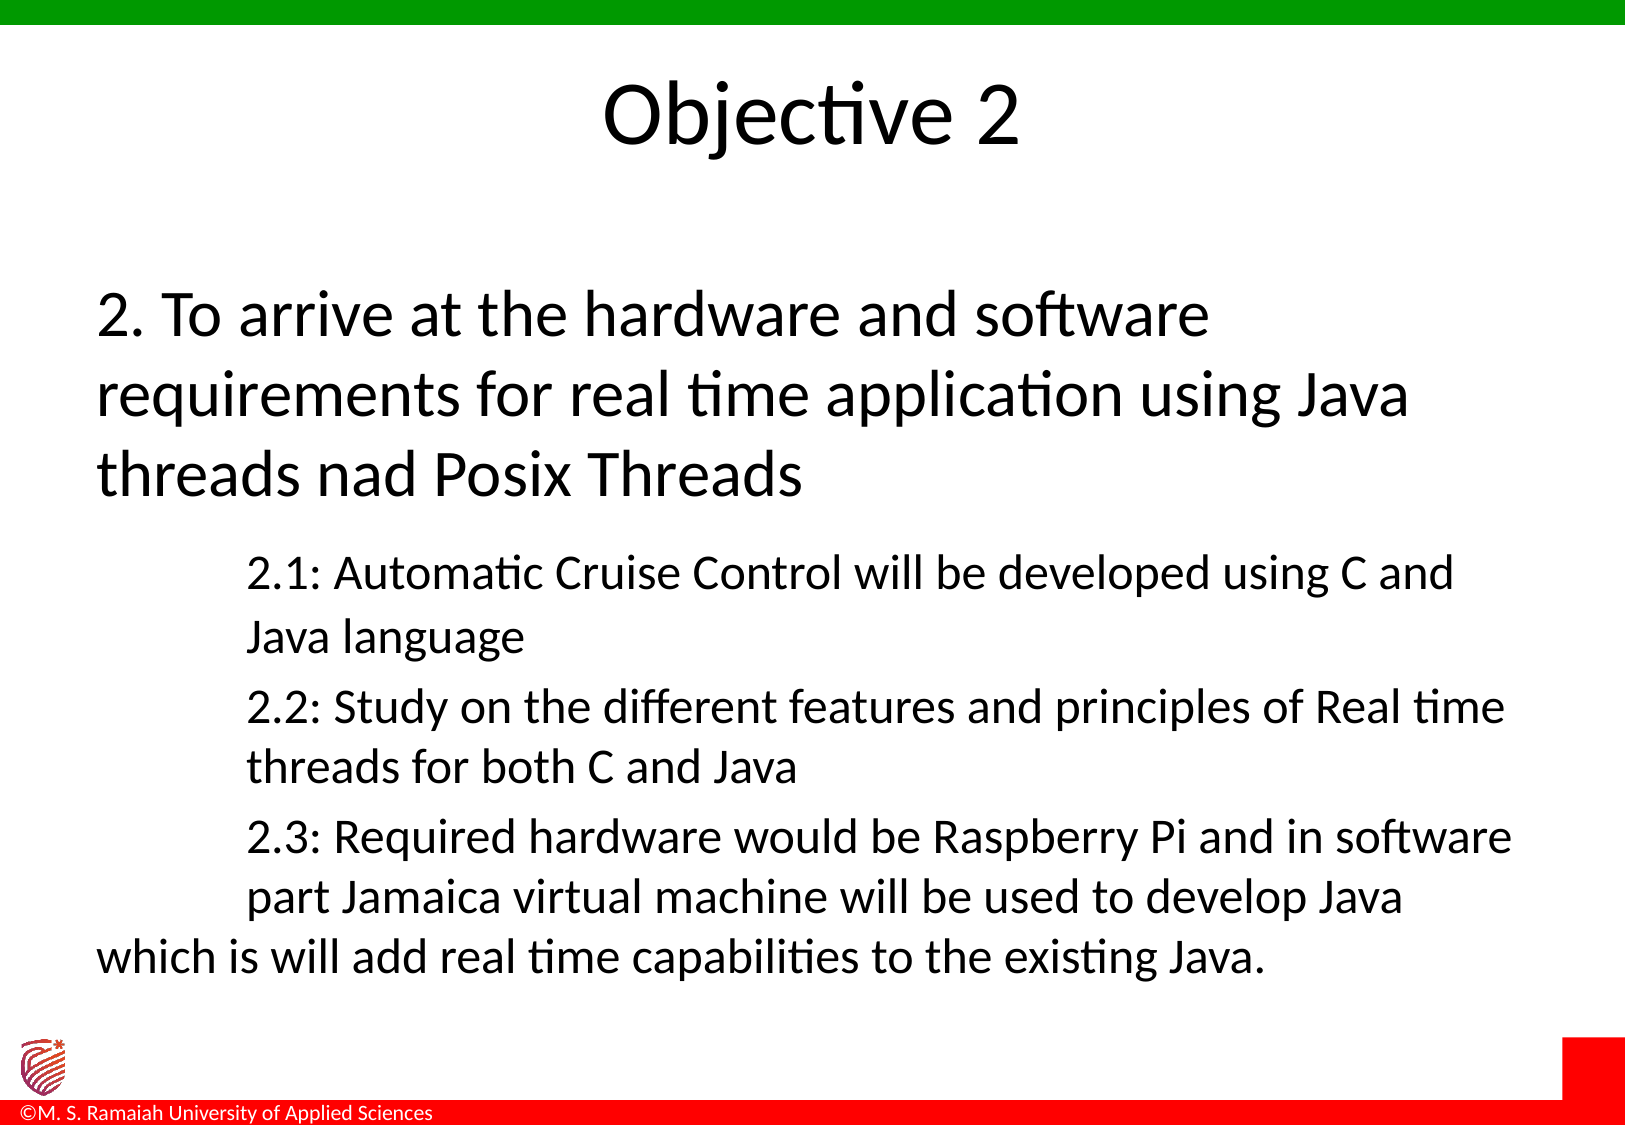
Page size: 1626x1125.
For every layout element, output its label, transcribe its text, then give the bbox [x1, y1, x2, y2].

list 2. To arrive at the hardware and software requirements for real time application using Java threads nad Posix Threads 2.1: Automatic Cruise Control will be developed using C and Java language 2.2: Study on the different features and principles of Real time threads for both C and Java 2.3: Required hardware would be Raspberry Pi and in software part Jamaica virtual machine will be used to develop Java which is will add real time capabilities to the existing Java. [81, 262, 1544, 1005]
picture [21, 1039, 65, 1096]
title Objective 2 [81, 45, 1544, 233]
